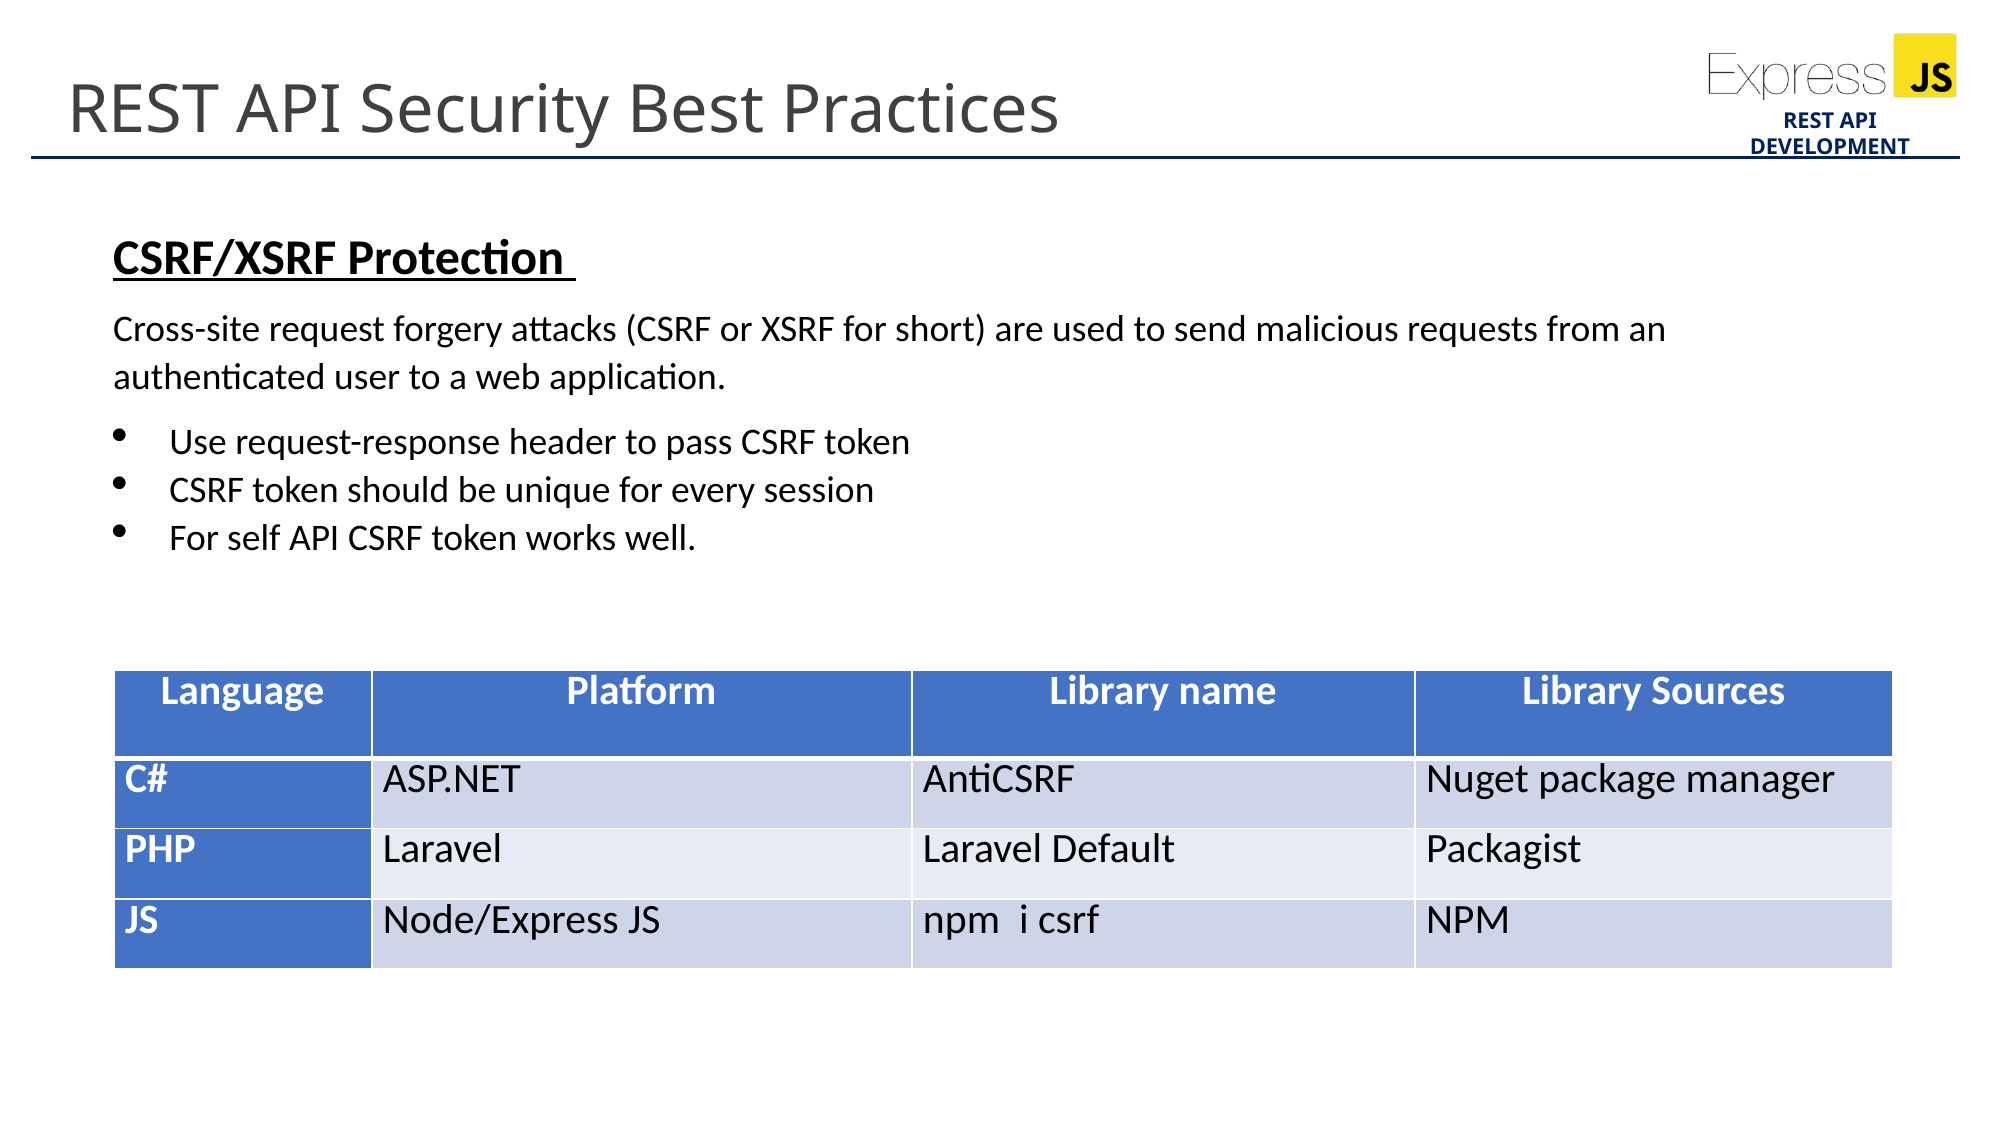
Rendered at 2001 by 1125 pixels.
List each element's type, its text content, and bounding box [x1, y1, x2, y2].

table_header Library name [913, 671, 1414, 756]
table_header Language [115, 671, 371, 756]
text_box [1686, 29, 1974, 141]
table_cell JS [115, 900, 371, 968]
table_cell NPM [1416, 900, 1892, 968]
table_cell C# [115, 761, 371, 828]
table_cell Node/Express JS [373, 900, 911, 968]
table_cell npm i csrf [913, 900, 1414, 968]
table_cell AntiCSRF [913, 761, 1414, 828]
table_cell ASP.NET [373, 761, 911, 828]
text_box REST API Security Best Practices [52, 18, 1471, 153]
table_header Library Sources [1416, 671, 1892, 756]
table_cell Laravel Default [913, 829, 1414, 898]
text_box CSRF/XSRF Protection Cross-site request forgery attacks (CSRF or XSRF for short) are used to send malicious requests from an authenticated user to a web application. Use request-response header to pass CSRF token CSRF token should be unique for every session For self API CSRF token works well. [98, 212, 1878, 566]
table_cell Packagist [1416, 829, 1892, 898]
table_cell PHP [115, 829, 371, 898]
table_cell Laravel [373, 829, 911, 898]
table_header Platform [373, 671, 911, 756]
table_cell Nuget package manager [1416, 761, 1892, 828]
